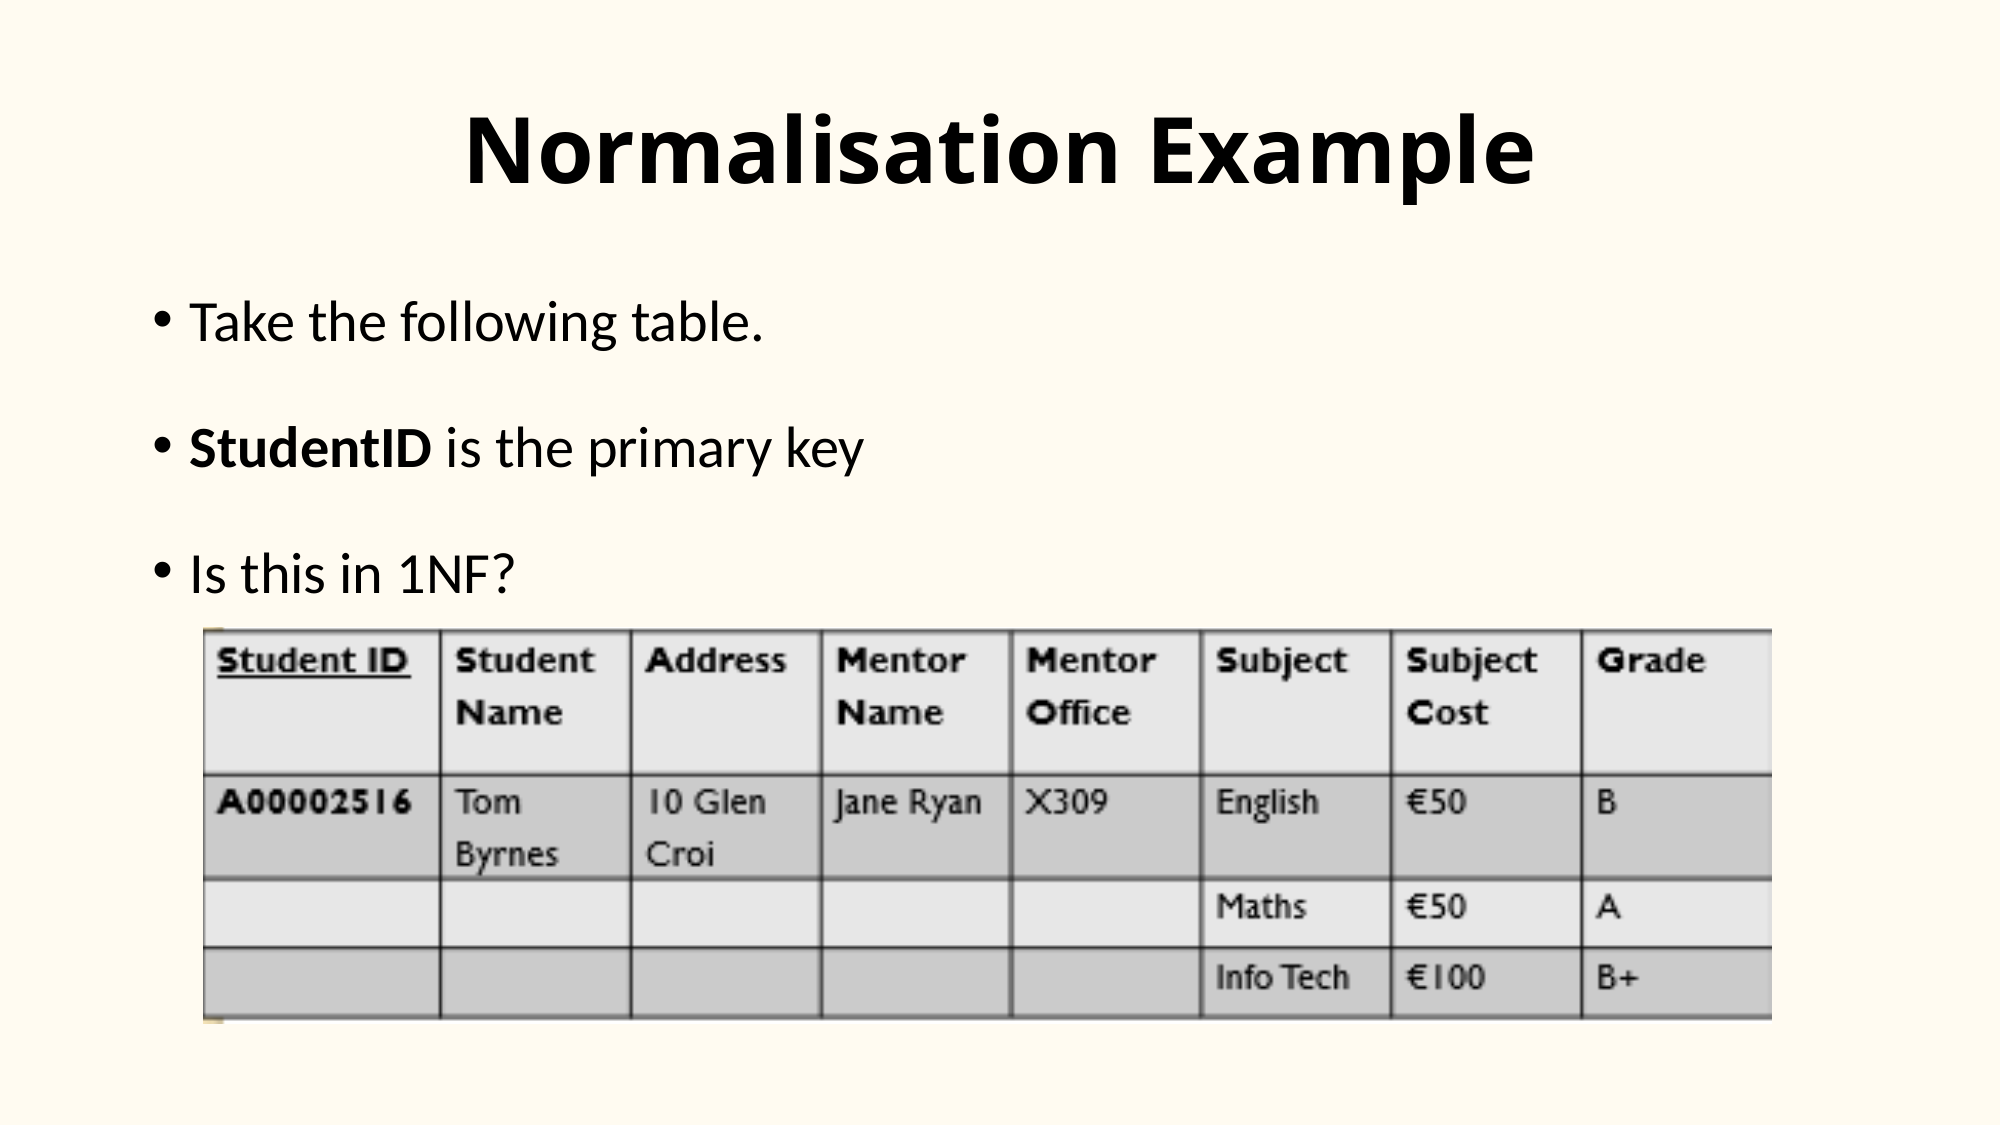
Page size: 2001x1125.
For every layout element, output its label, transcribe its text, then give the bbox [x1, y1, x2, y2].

title Normalisation Example [0, 66, 2000, 242]
picture [203, 627, 1772, 1024]
list Take the following table. StudentID is the primary key Is this in 1NF? [137, 241, 1863, 1105]
